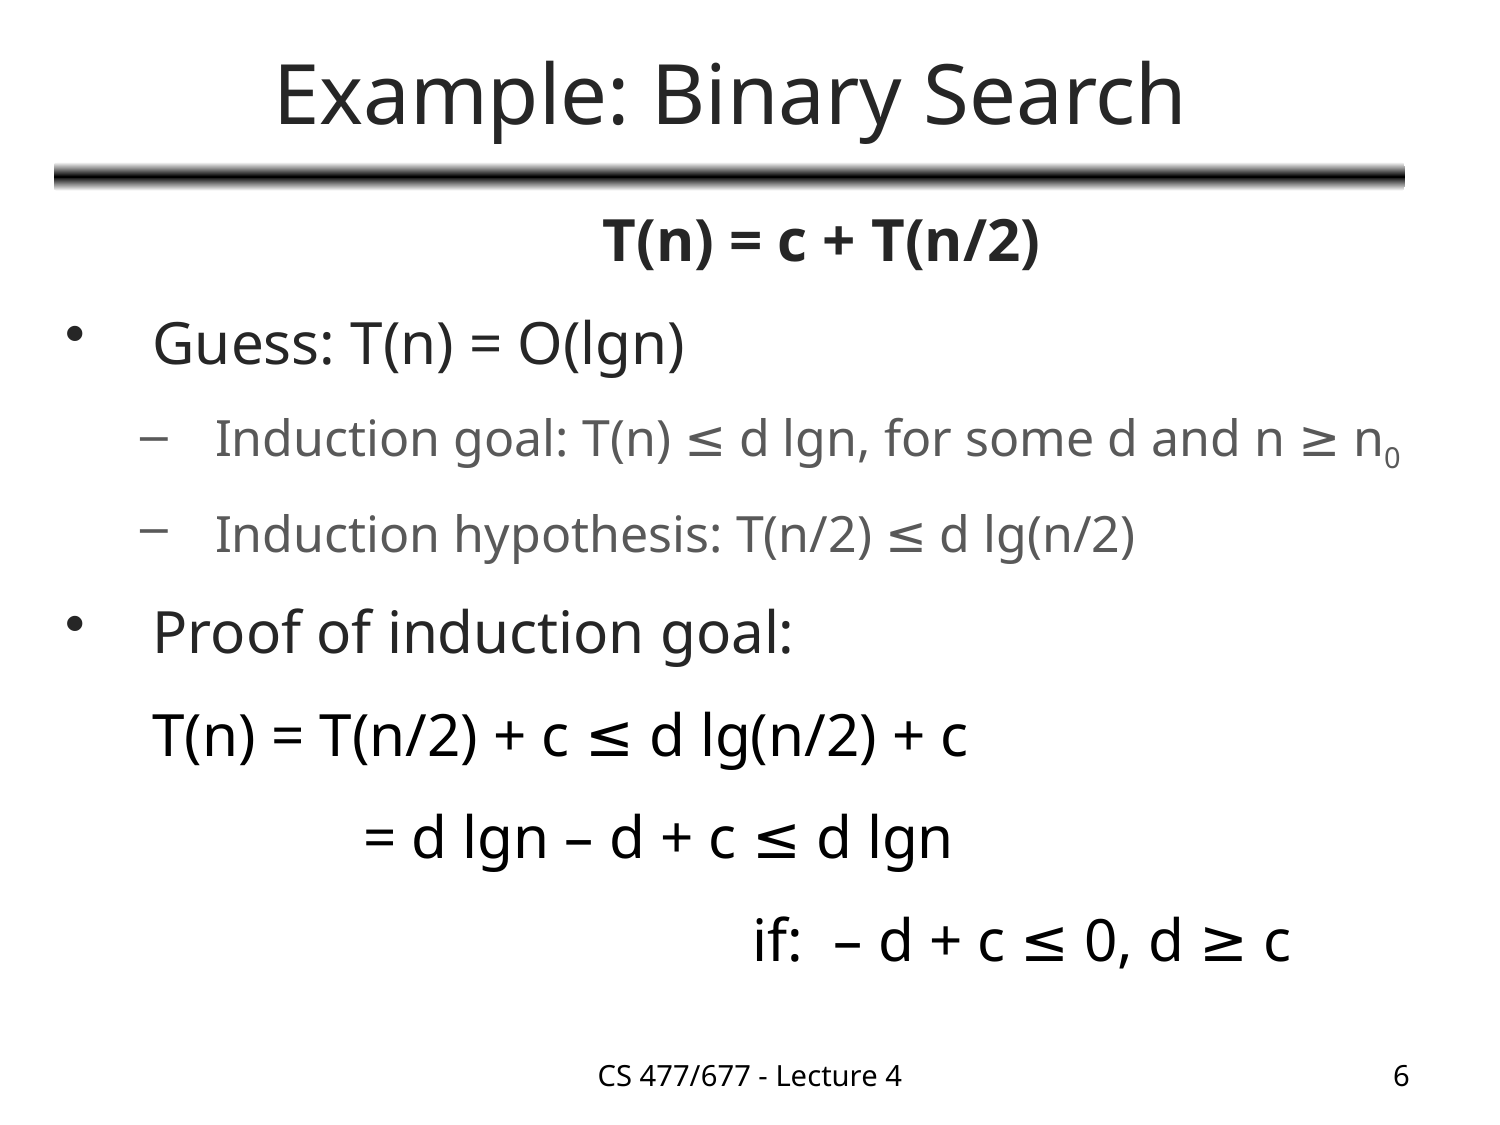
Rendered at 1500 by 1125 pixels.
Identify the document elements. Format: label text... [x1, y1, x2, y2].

list T(n) = c + T(n/2) Guess: T(n) = O(lgn) Induction goal: T(n) ≤ d lgn, for some d and n ≥ n0 Induction hypothesis: T(n/2) ≤ d lg(n/2) Proof of induction goal: T(n) = T(n/2) + c ≤ d lg(n/2) + c = d lgn – d + c ≤ d lgn if: – d + c ≤ 0, d ≥ c [49, 174, 1463, 1125]
title Example: Binary Search [55, 16, 1407, 166]
